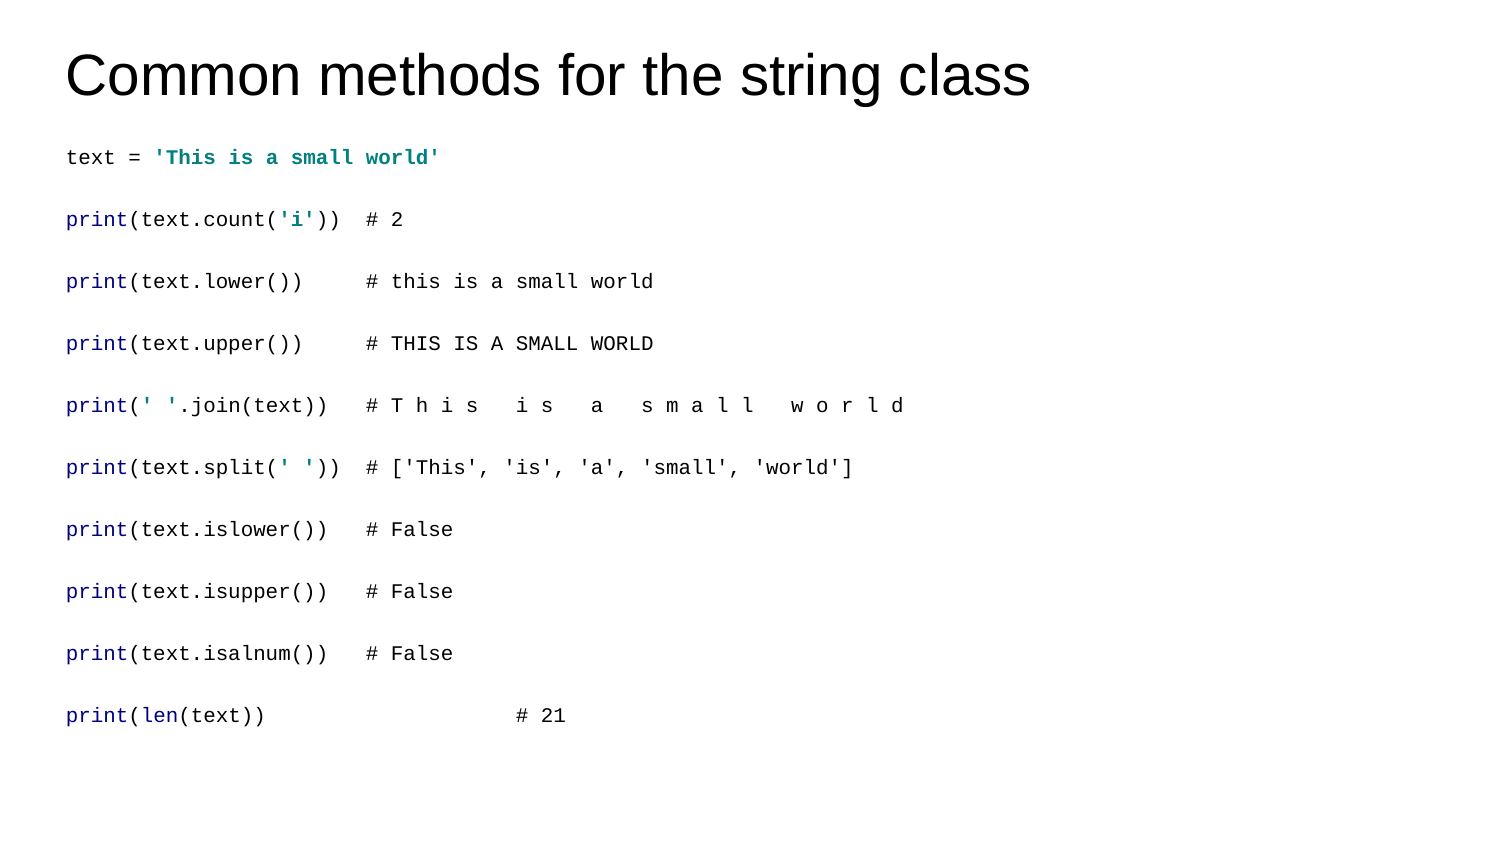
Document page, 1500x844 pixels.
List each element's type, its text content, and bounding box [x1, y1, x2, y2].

text_box Common methods for the string class [51, 21, 1449, 116]
text_box text = 'This is a small world' print(text.count('i')) # 2 print(text.lower()) # this is a small world print(text.upper()) # THIS IS A SMALL WORLD print(' '.join(text)) # T h i s i s a s m a l l w o r l d print(text.split(' ')) # ['This', 'is', 'a', 'small', 'world'] print(text.islower()) # False print(text.isupper()) # False print(text.isalnum()) # False print(len(text)) # 21 [51, 124, 1449, 844]
